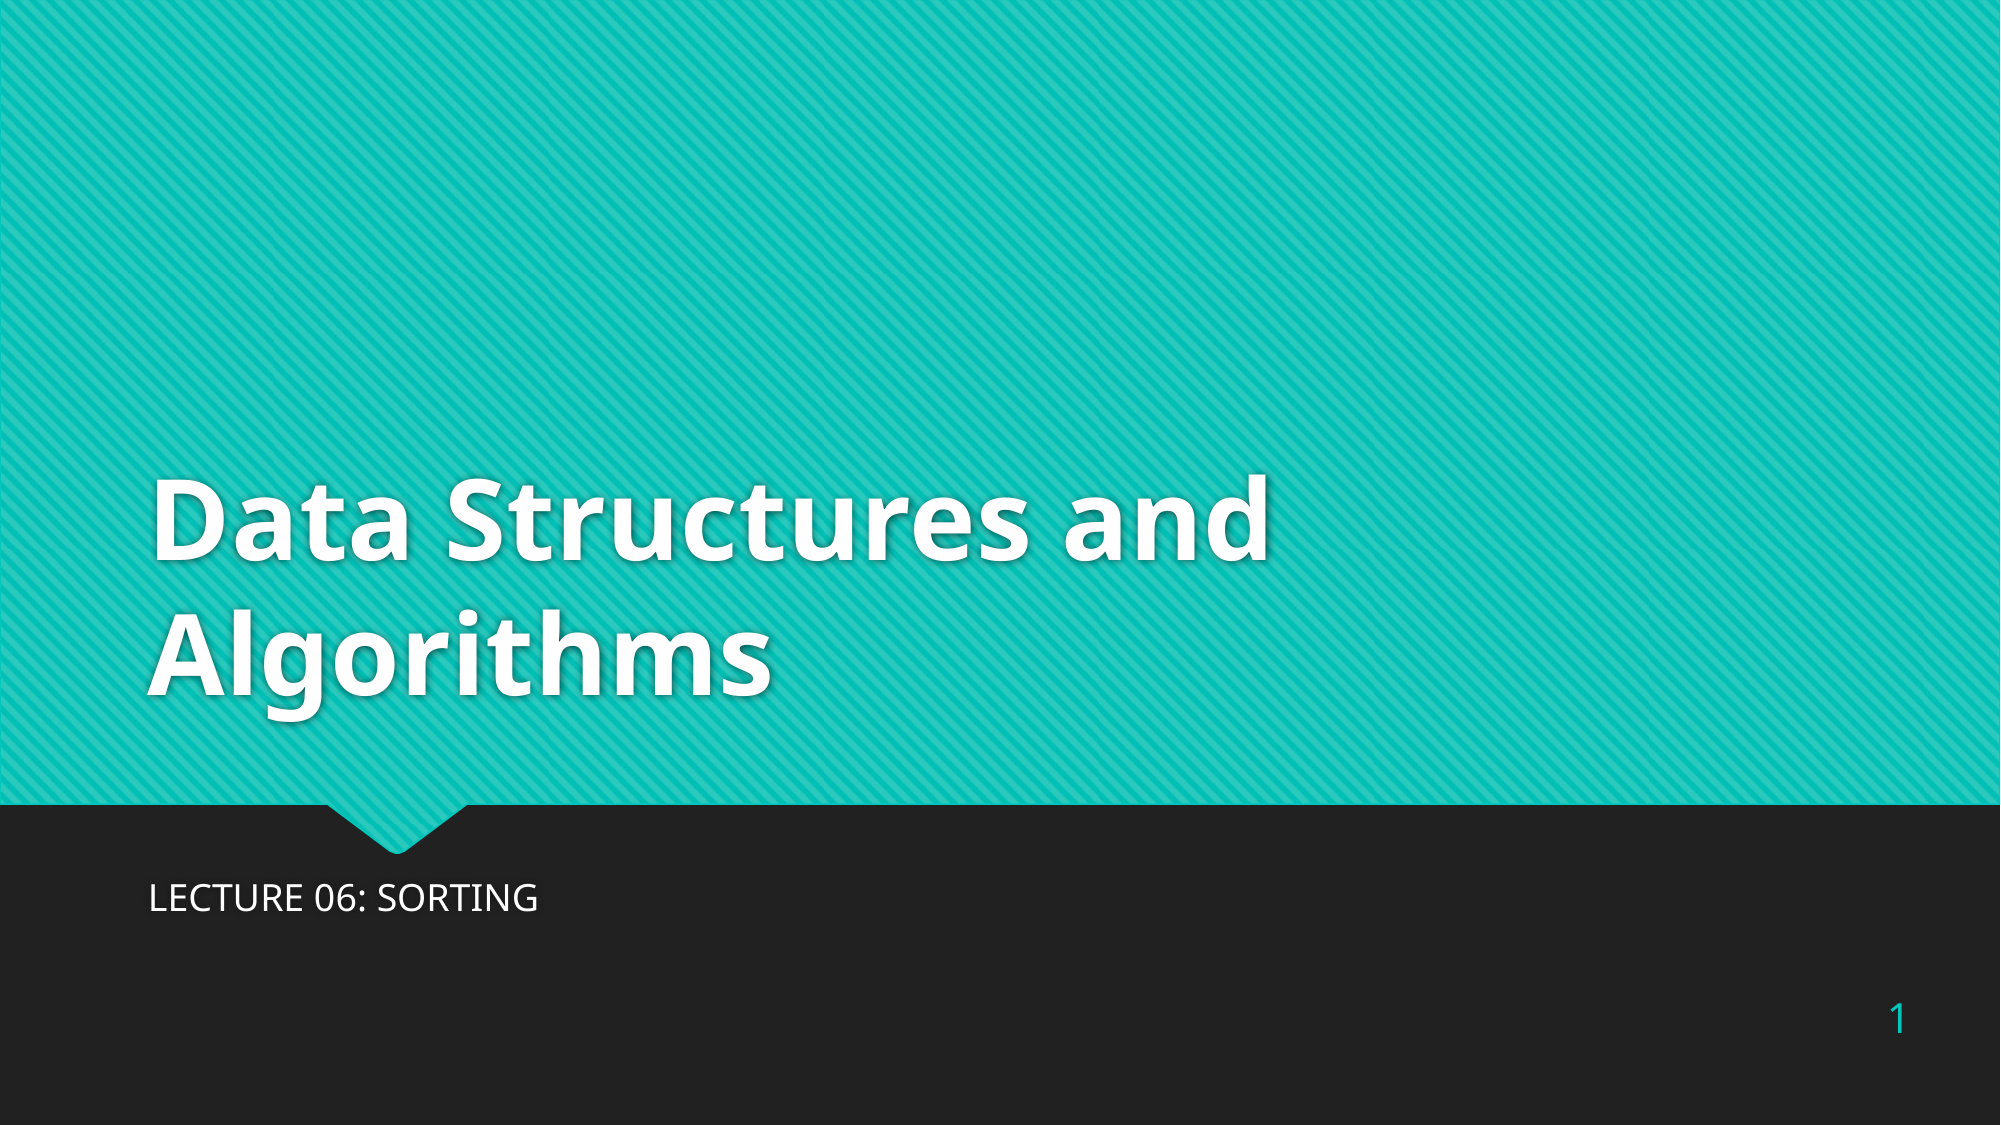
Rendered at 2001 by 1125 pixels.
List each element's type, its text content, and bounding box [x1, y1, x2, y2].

subtitle LECTURE 06: SORTING [132, 866, 1868, 938]
title Data Structures and Algorithms [132, 237, 1868, 726]
slide_number 1 [1751, 970, 1926, 1051]
